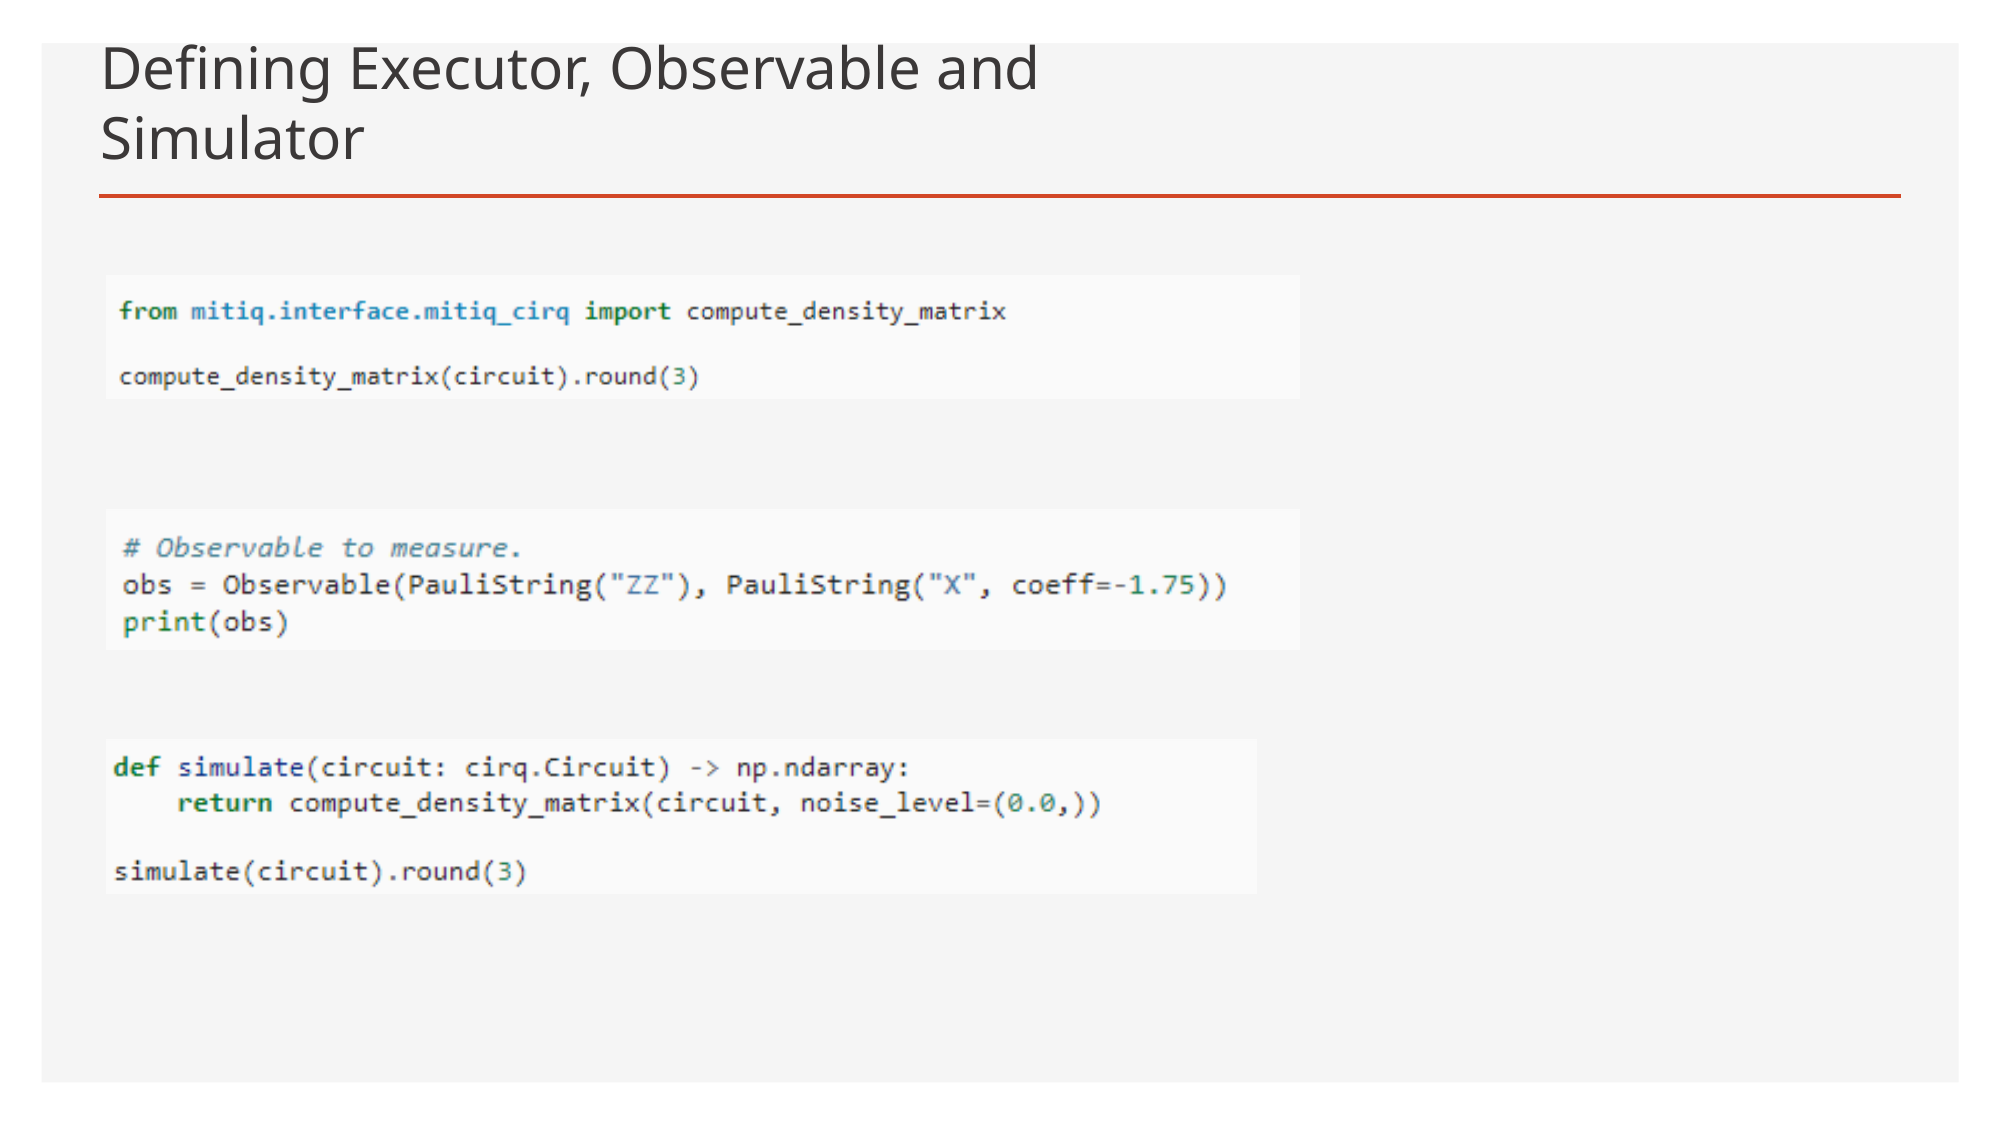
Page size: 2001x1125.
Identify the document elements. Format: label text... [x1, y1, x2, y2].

picture [106, 275, 1300, 399]
title Defining Executor, Observable and Simulator [85, 73, 1214, 179]
picture [106, 509, 1300, 650]
picture [106, 739, 1257, 895]
